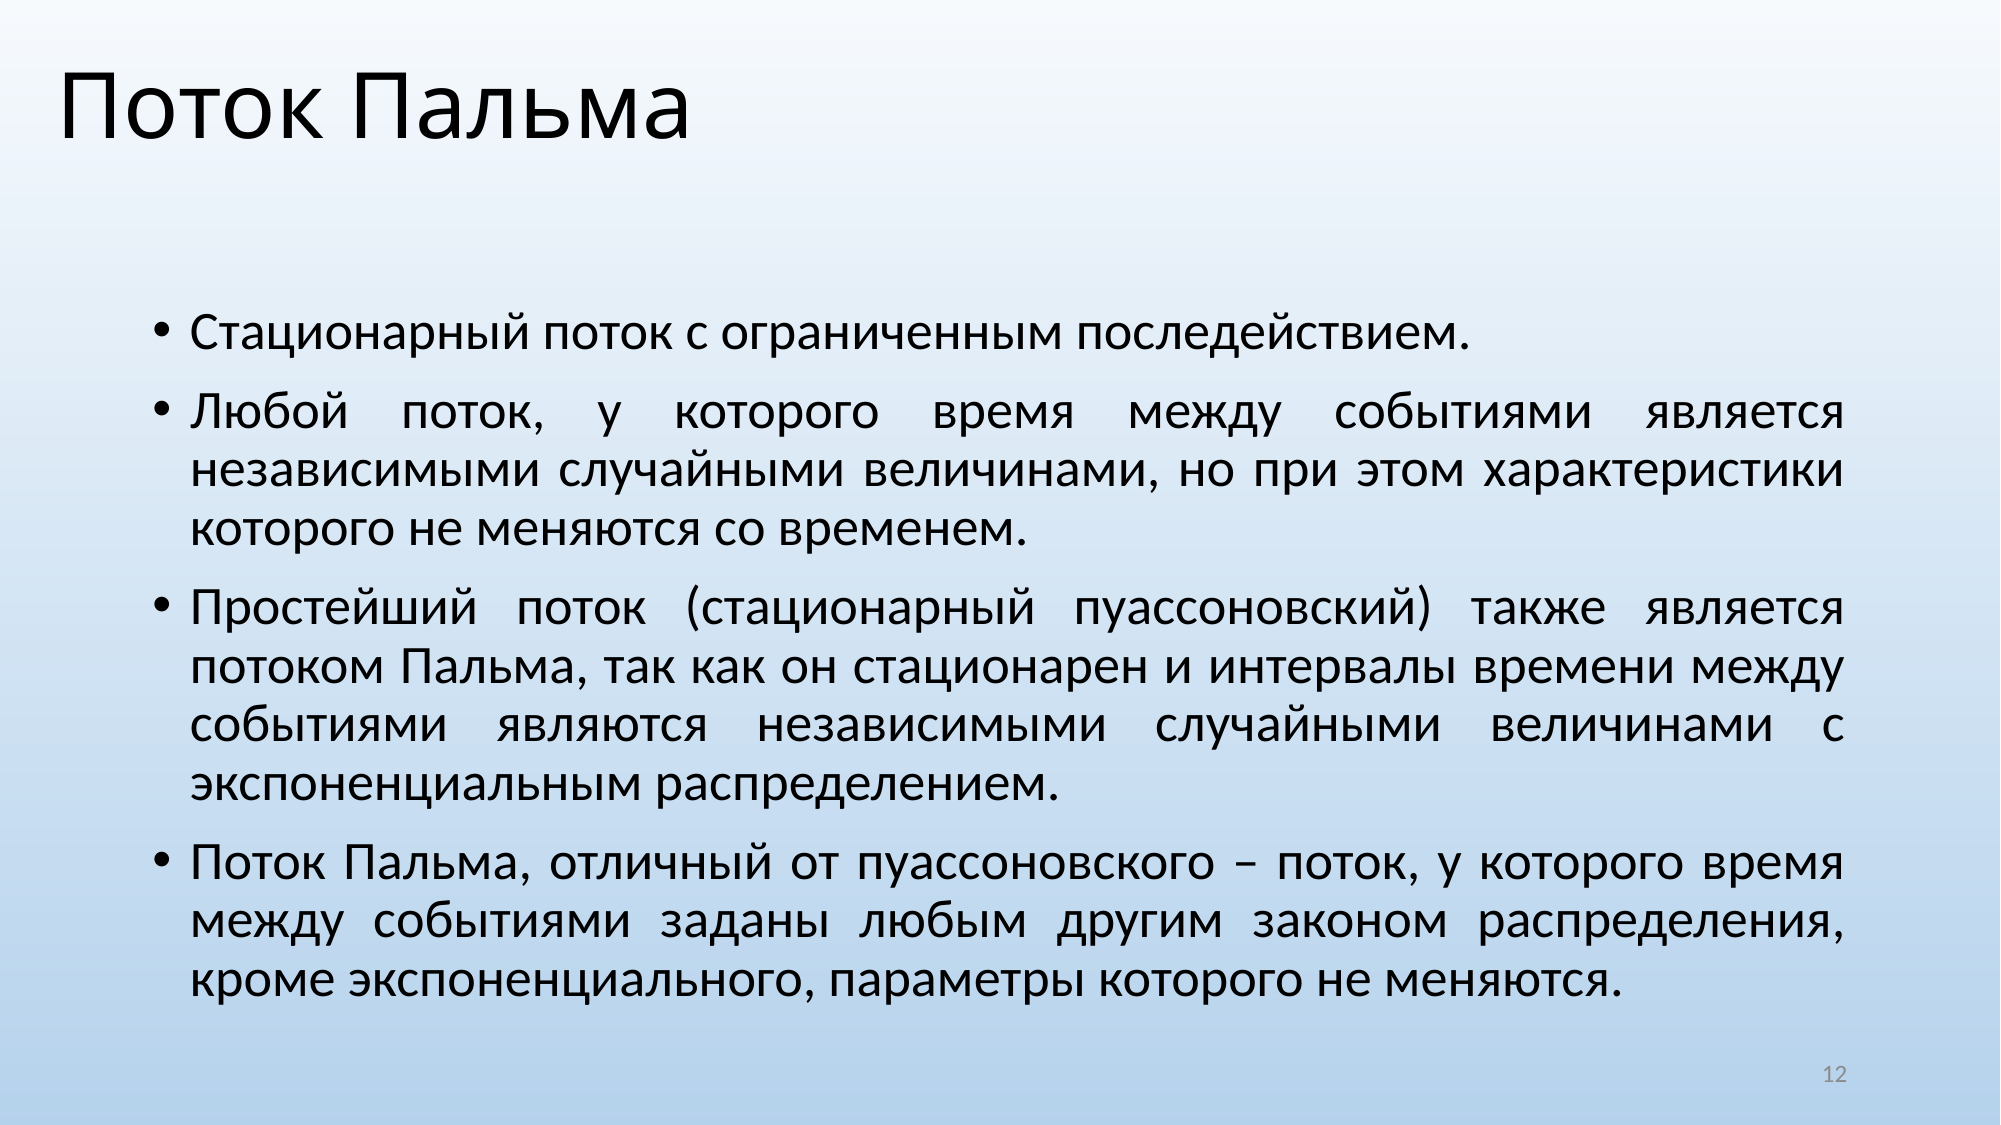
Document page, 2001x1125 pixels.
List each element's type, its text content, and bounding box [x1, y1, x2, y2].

list Стационарный поток с ограниченным последействием. Любой поток, у которого время между событиями является независимыми случайными величинами, но при этом характеристики которого не меняются со временем. Простейший поток (стационарный пуассоновский) также является потоком Пальма, так как он стационарен и интервалы времени между событиями являются независимыми случайными величинами с экспоненциальным распределением. Поток Пальма, отличный от пуассоновского – поток, у которого время между событиями заданы любым другим законом распределения, кроме экспоненциального, параметры которого не меняются. [137, 208, 1863, 1109]
title Поток Пальма [41, 0, 1959, 218]
slide_number 12 [1412, 1042, 1863, 1103]
